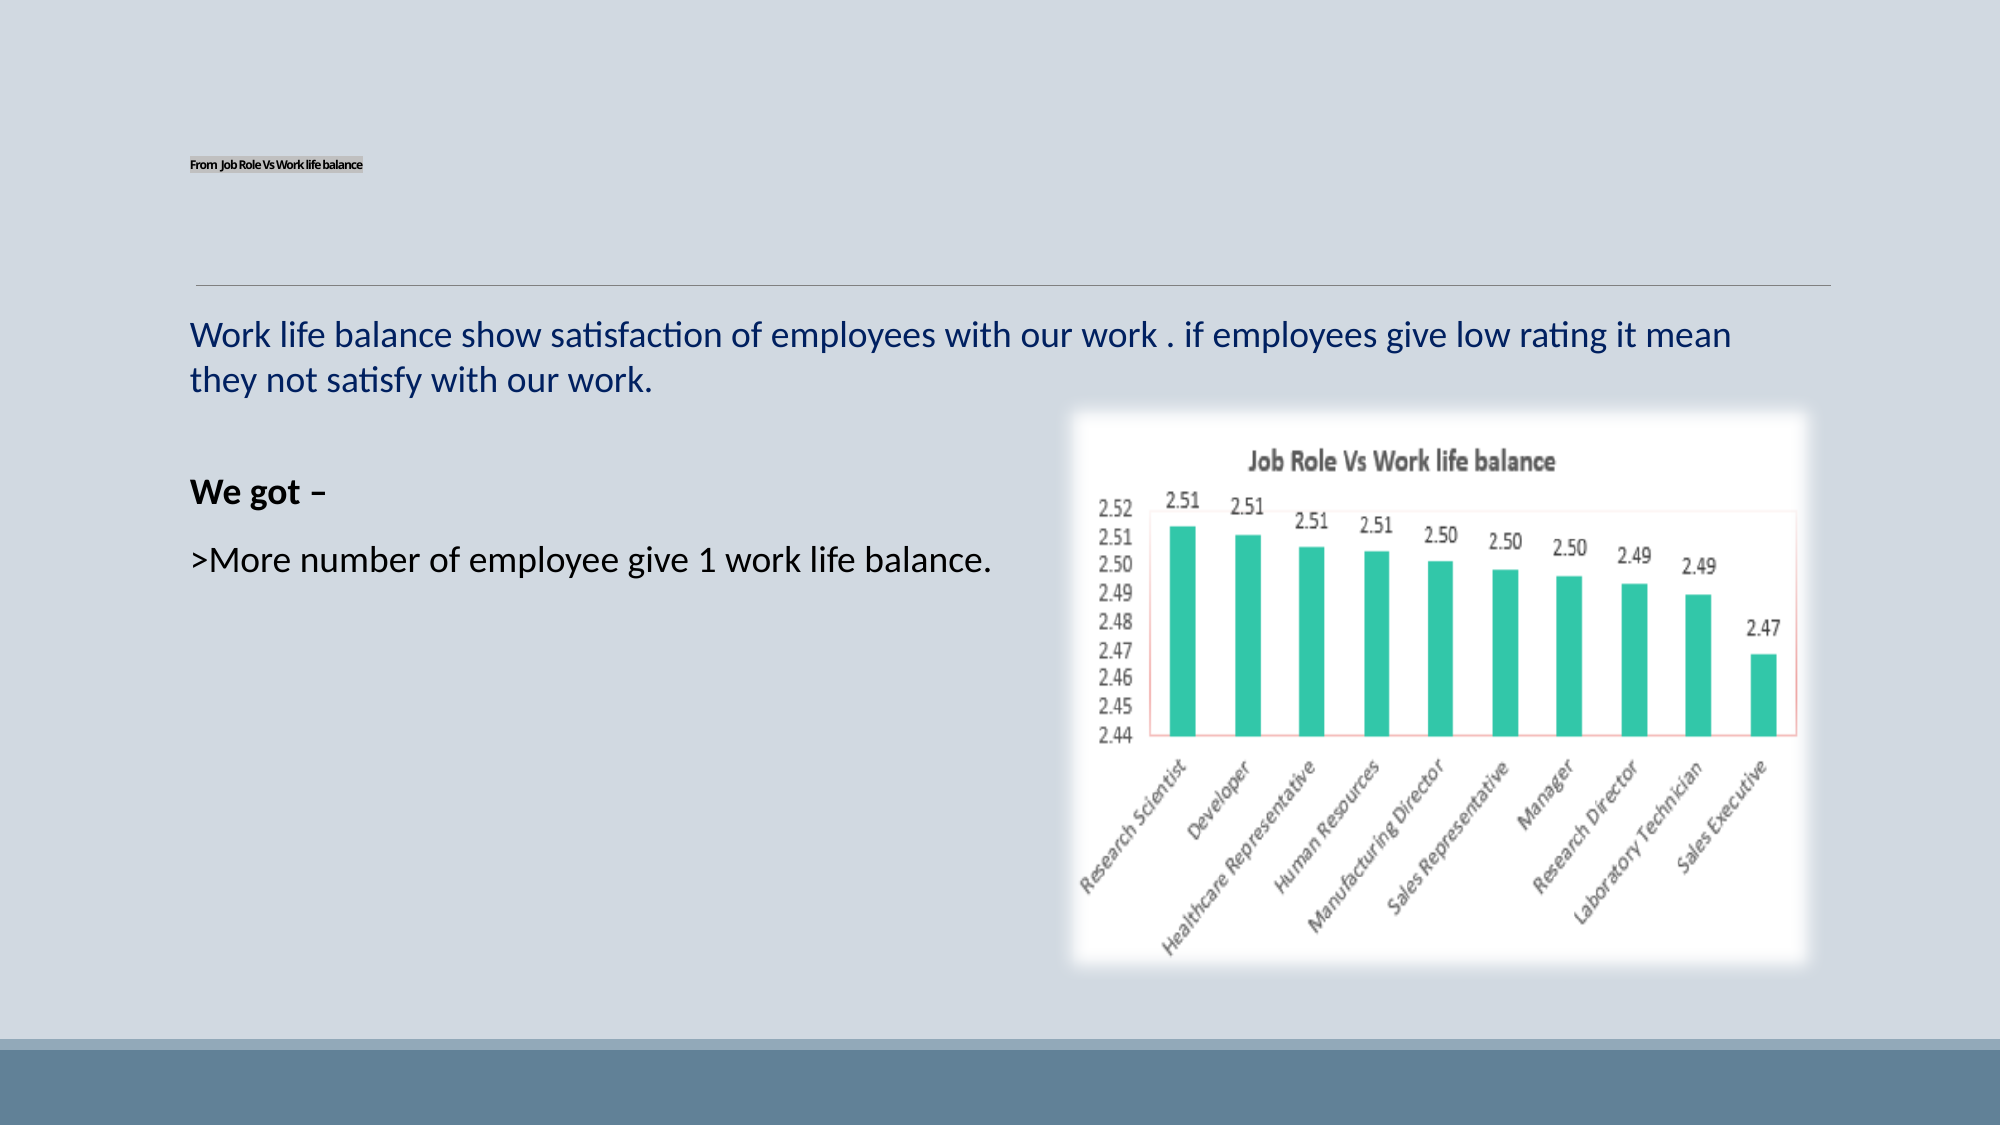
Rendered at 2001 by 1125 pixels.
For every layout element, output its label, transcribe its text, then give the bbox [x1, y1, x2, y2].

title From Job Role Vs Work life balance [174, 0, 1825, 199]
text_box Work life balance show satisfaction of employees with our work . if employees give low rating it mean they not satisfy with our work. We got – >More number of employee give 1 work life balance. [174, 302, 1802, 588]
picture [1053, 392, 1826, 983]
